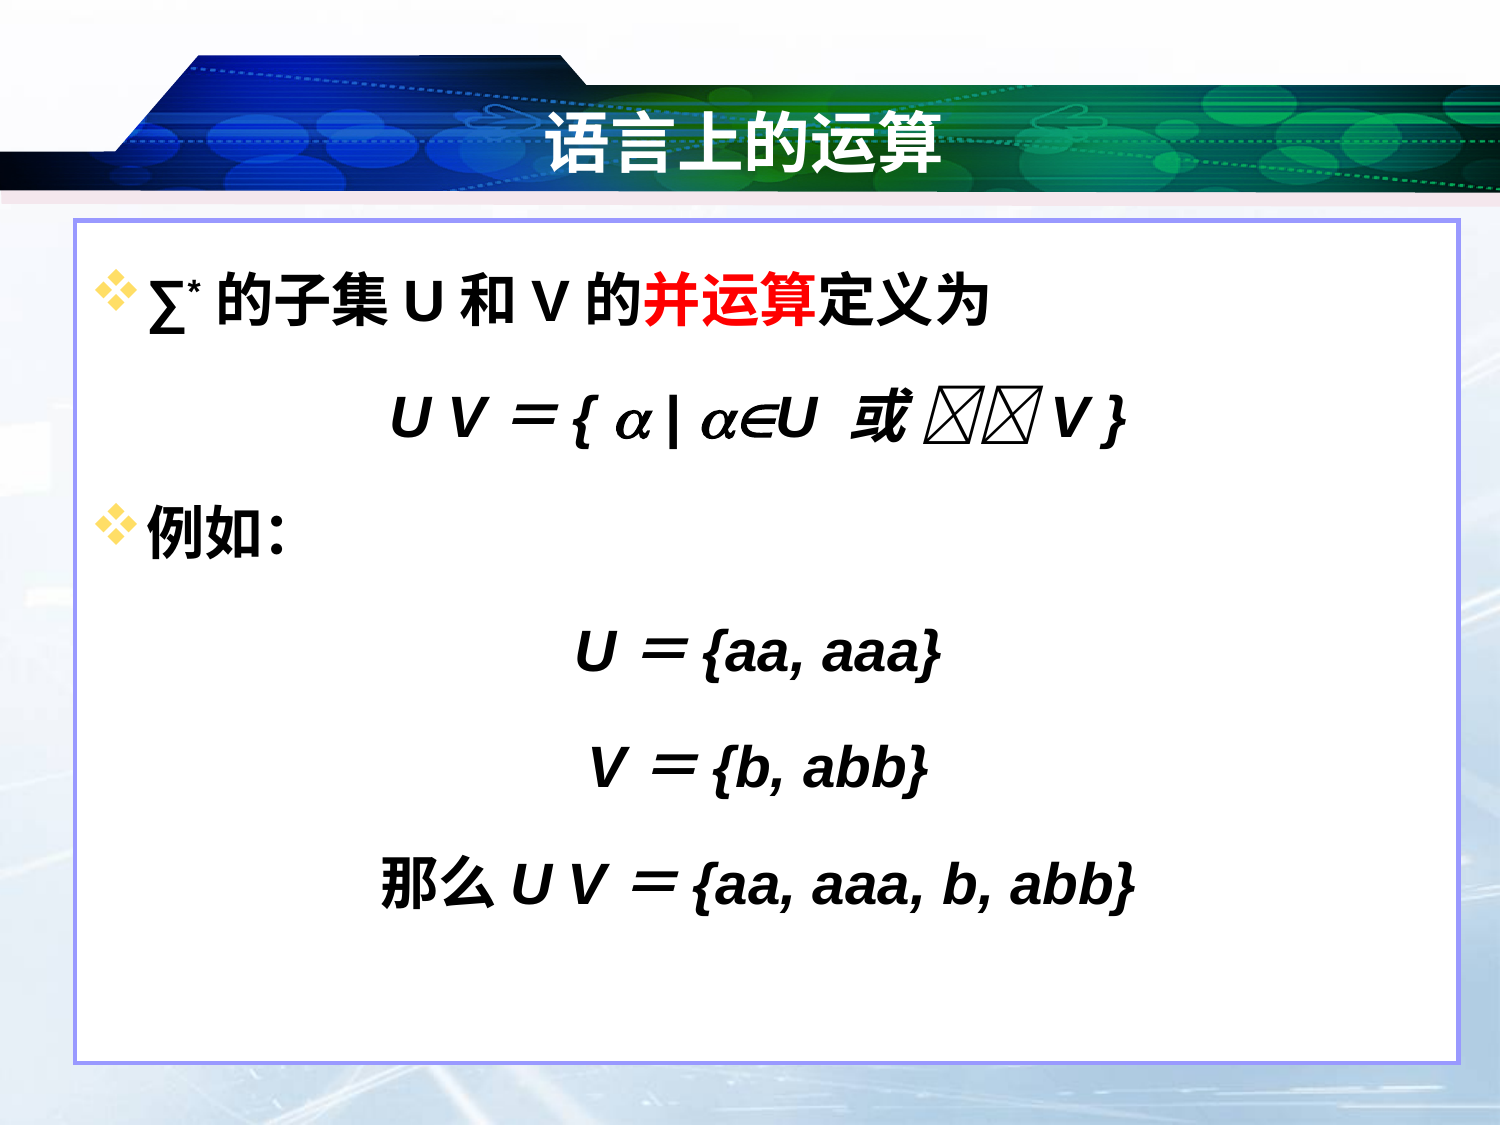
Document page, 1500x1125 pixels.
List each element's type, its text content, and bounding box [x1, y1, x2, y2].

title 语言上的运算 [99, 94, 1388, 188]
picture [0, 0, 1500, 1125]
